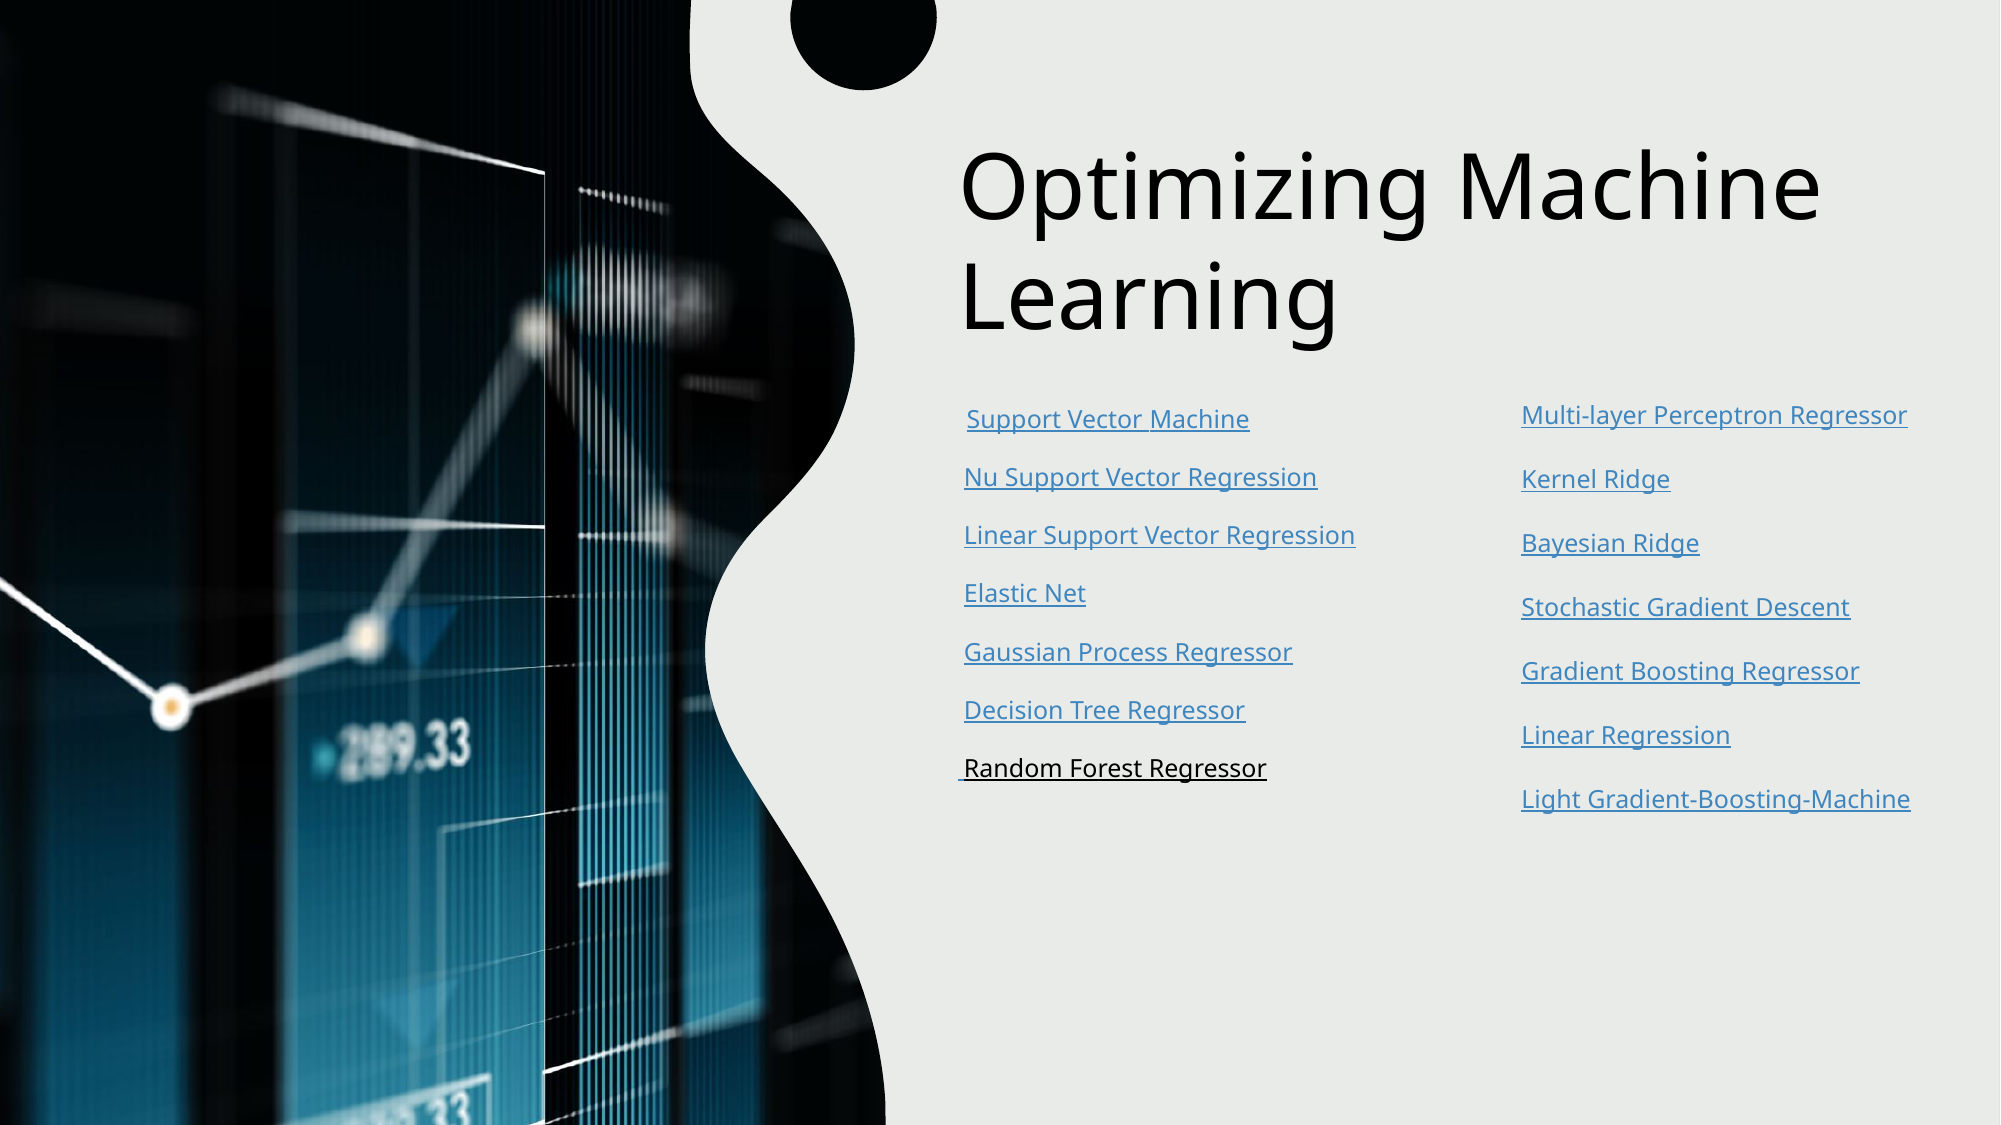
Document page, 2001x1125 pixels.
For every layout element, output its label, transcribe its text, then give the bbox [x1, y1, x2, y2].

picture [0, 0, 937, 1125]
subtitle Support Vector Machine Nu Support Vector Regression Linear Support Vector Regression Elastic Net Gaussian Process Regressor Decision Tree Regressor Random Forest Regressor [942, 392, 1419, 914]
title Optimizing Machine Learning [943, 90, 1915, 356]
picture [736, 1038, 747, 1045]
text_box Multi-layer Perceptron Regressor​ Kernel Ridge​ Bayesian Ridge​ Stochastic Gradient Descent​ Gradient Boosting Regressor​ Linear Regression​ Light Gradient-Boosting-Machine​ [1499, 392, 1936, 825]
text_box [937, 0, 2000, 1125]
